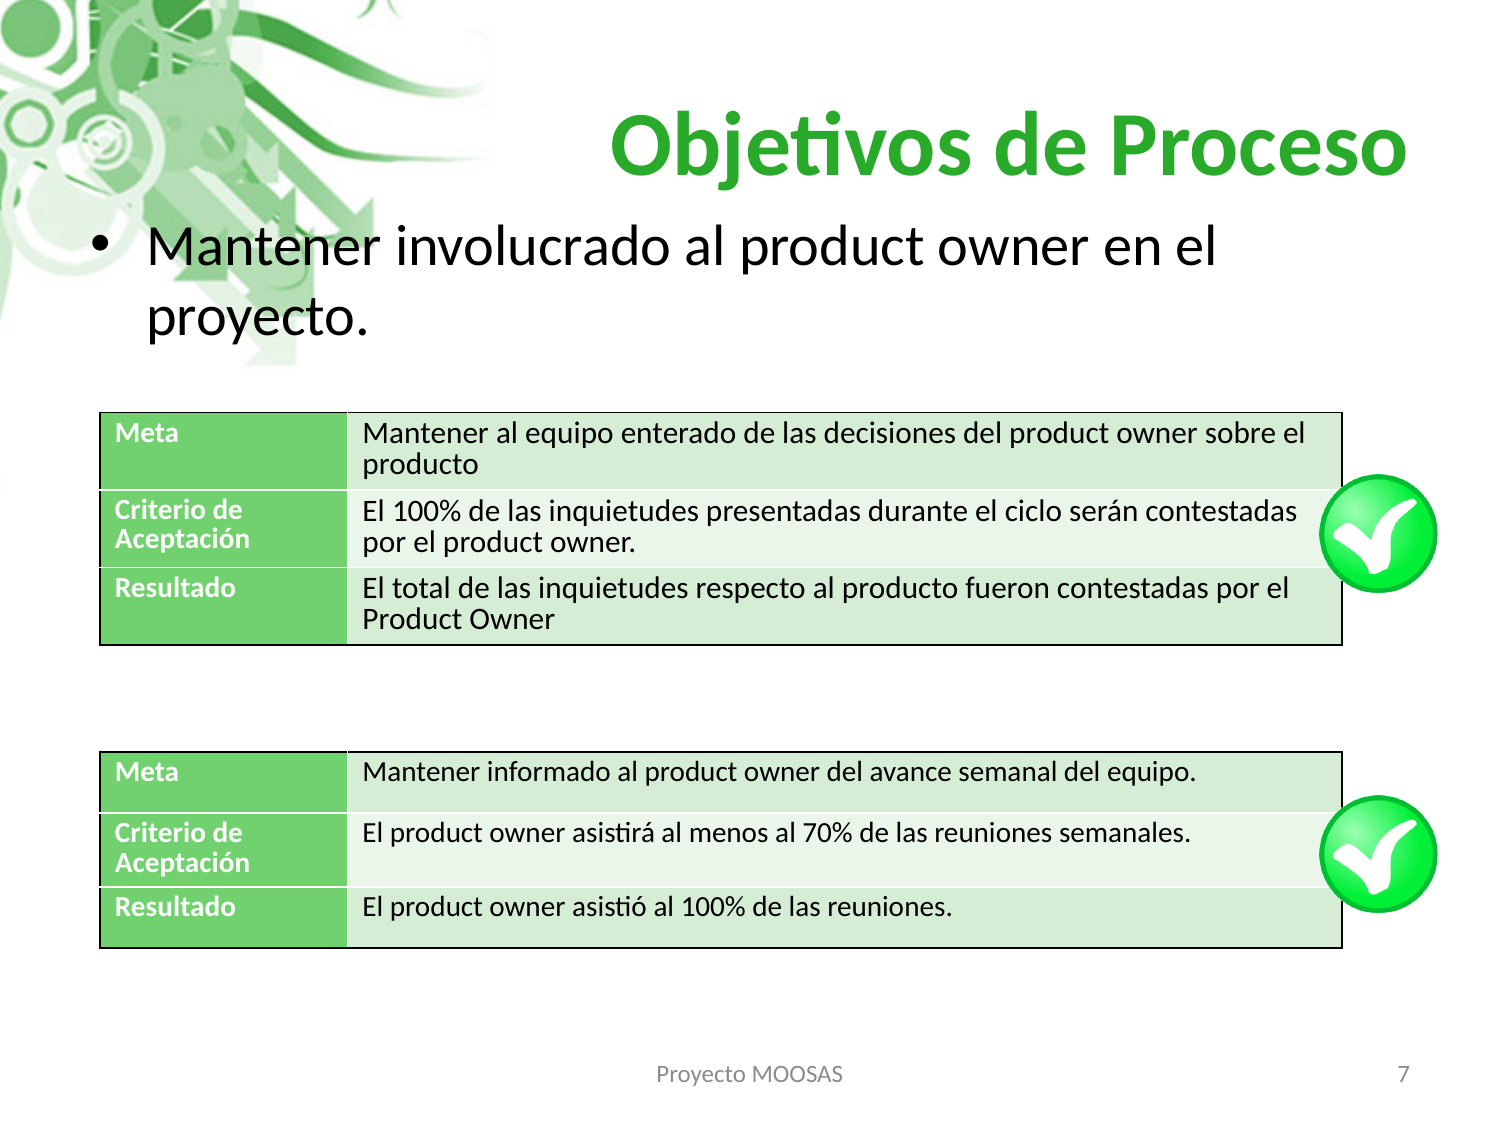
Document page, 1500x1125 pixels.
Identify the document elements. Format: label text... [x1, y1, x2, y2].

table_header Meta [101, 413, 347, 489]
table_cell El total de las inquietudes respecto al producto fueron contestadas por el Product Owner [348, 568, 1341, 644]
table_cell El product owner asistió al 100% de las reuniones. [348, 888, 1341, 947]
table_header Mantener al equipo enterado de las decisiones del product owner sobre el producto [348, 413, 1341, 489]
footer Proyecto MOOSAS [512, 1042, 988, 1103]
title Objetivos de Proceso [75, 45, 1425, 233]
table_cell Resultado [101, 888, 347, 947]
picture [0, 0, 1500, 1125]
slide_number 7 [1074, 1042, 1425, 1103]
table_cell Criterio de Aceptación [101, 814, 347, 886]
table_cell El 100% de las inquietudes presentadas durante el ciclo serán contestadas por el product owner. [348, 491, 1314, 567]
list Mantener involucrado al product owner en el proyecto. [75, 200, 1395, 363]
table_cell Criterio de Aceptación [101, 491, 347, 567]
table_header Mantener informado al product owner del avance semanal del equipo. [348, 753, 1341, 812]
table_cell El product owner asistirá al menos al 70% de las reuniones semanales. [348, 814, 1314, 886]
table_header Meta [101, 753, 347, 812]
table_cell Resultado [101, 568, 347, 644]
